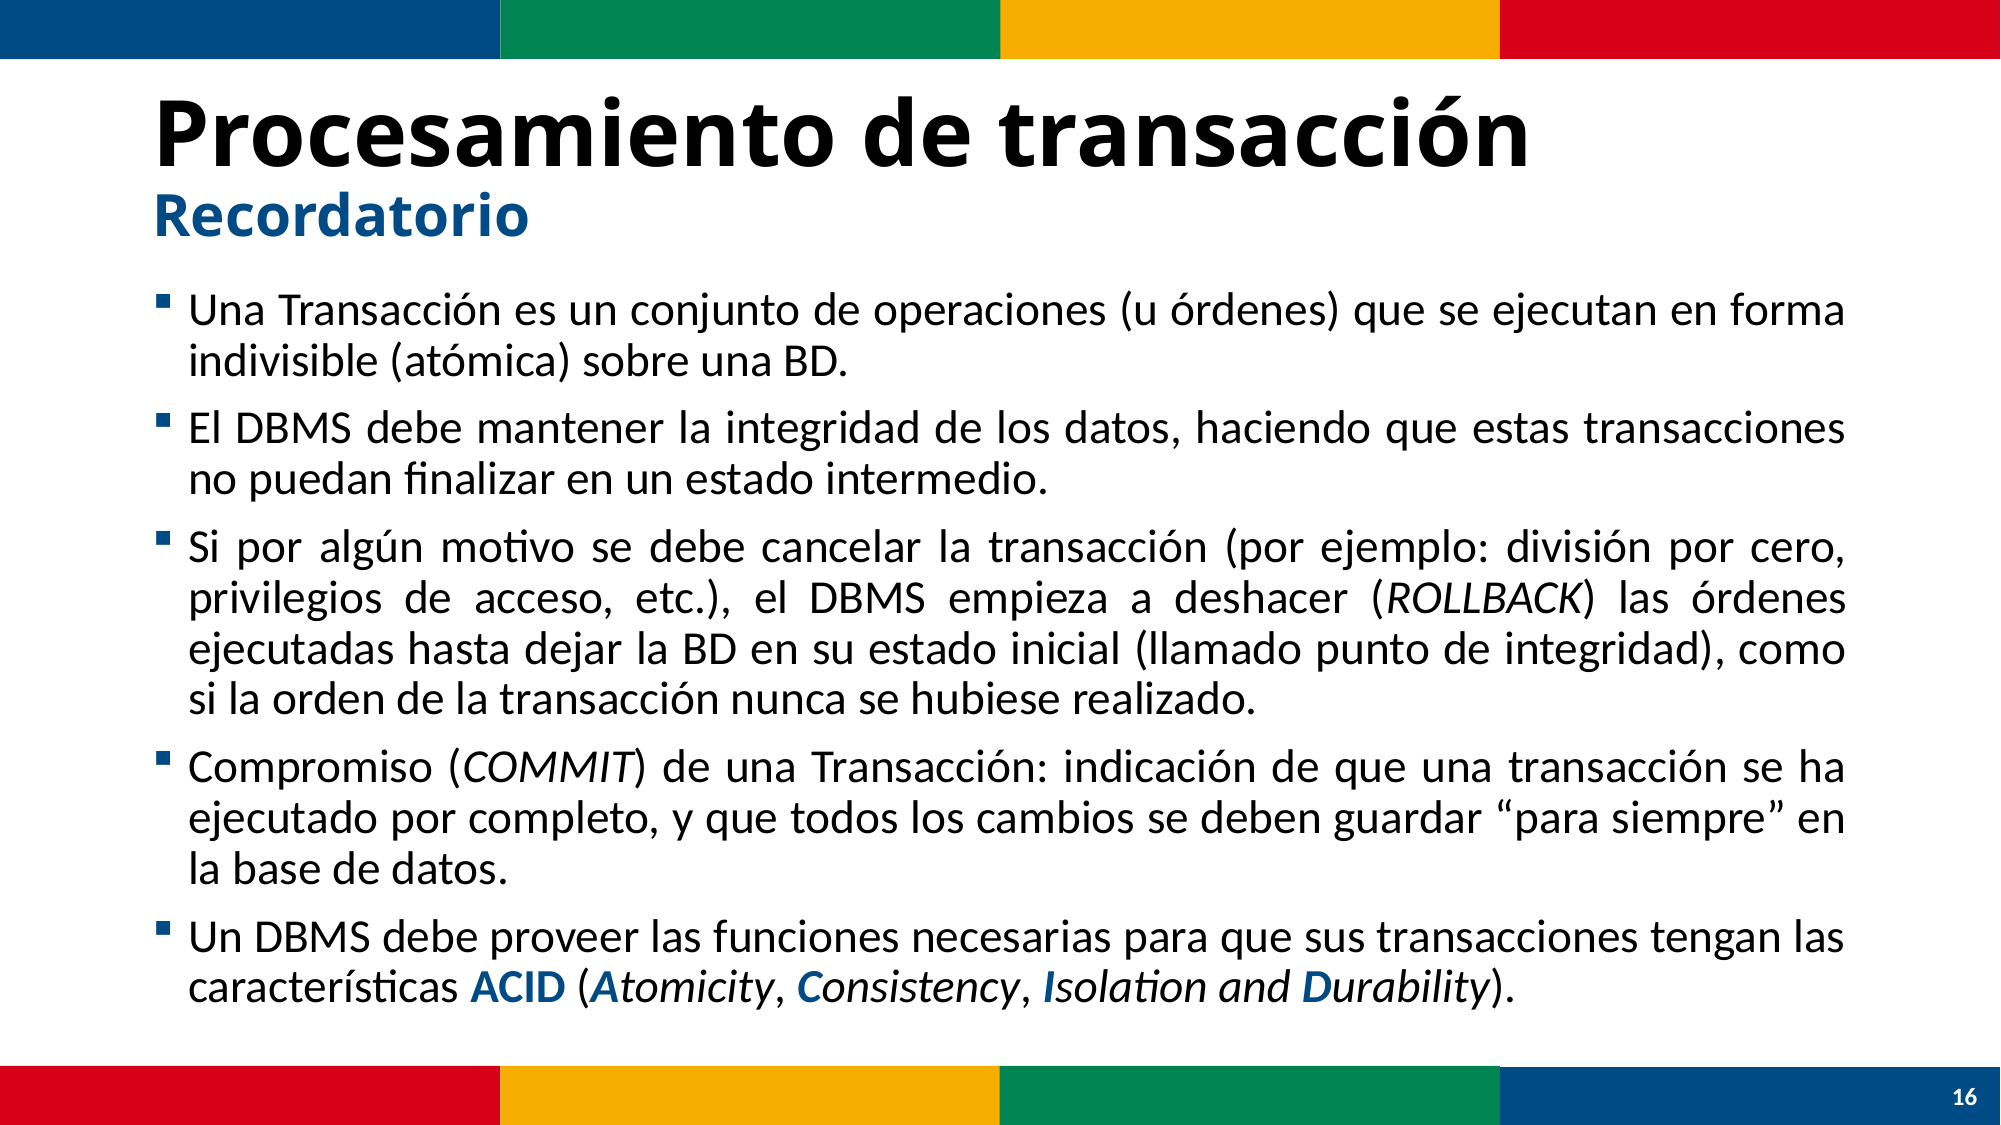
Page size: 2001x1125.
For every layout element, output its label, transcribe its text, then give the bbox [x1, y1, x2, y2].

list Una Transacción es un conjunto de operaciones (u órdenes) que se ejecutan en forma indivisible (atómica) sobre una BD. El DBMS debe mantener la integridad de los datos, haciendo que estas transacciones no puedan finalizar en un estado intermedio. Si por algún motivo se debe cancelar la transacción (por ejemplo: división por cero, privilegios de acceso, etc.), el DBMS empieza a deshacer (ROLLBACK) las órdenes ejecutadas hasta dejar la BD en su estado inicial (llamado punto de integridad), como si la orden de la transacción nunca se hubiese realizado. Compromiso (COMMIT) de una Transacción: indicación de que una transacción se ha ejecutado por completo, y que todos los cambios se deben guardar “para siempre” en la base de datos. Un DBMS debe proveer las funciones necesarias para que sus transacciones tengan las características ACID (Atomicity, Consistency, Isolation and Durability). [137, 277, 1863, 1023]
title Procesamiento de transacción Recordatorio [137, 59, 1863, 277]
slide_number 16 [1930, 1065, 2000, 1125]
